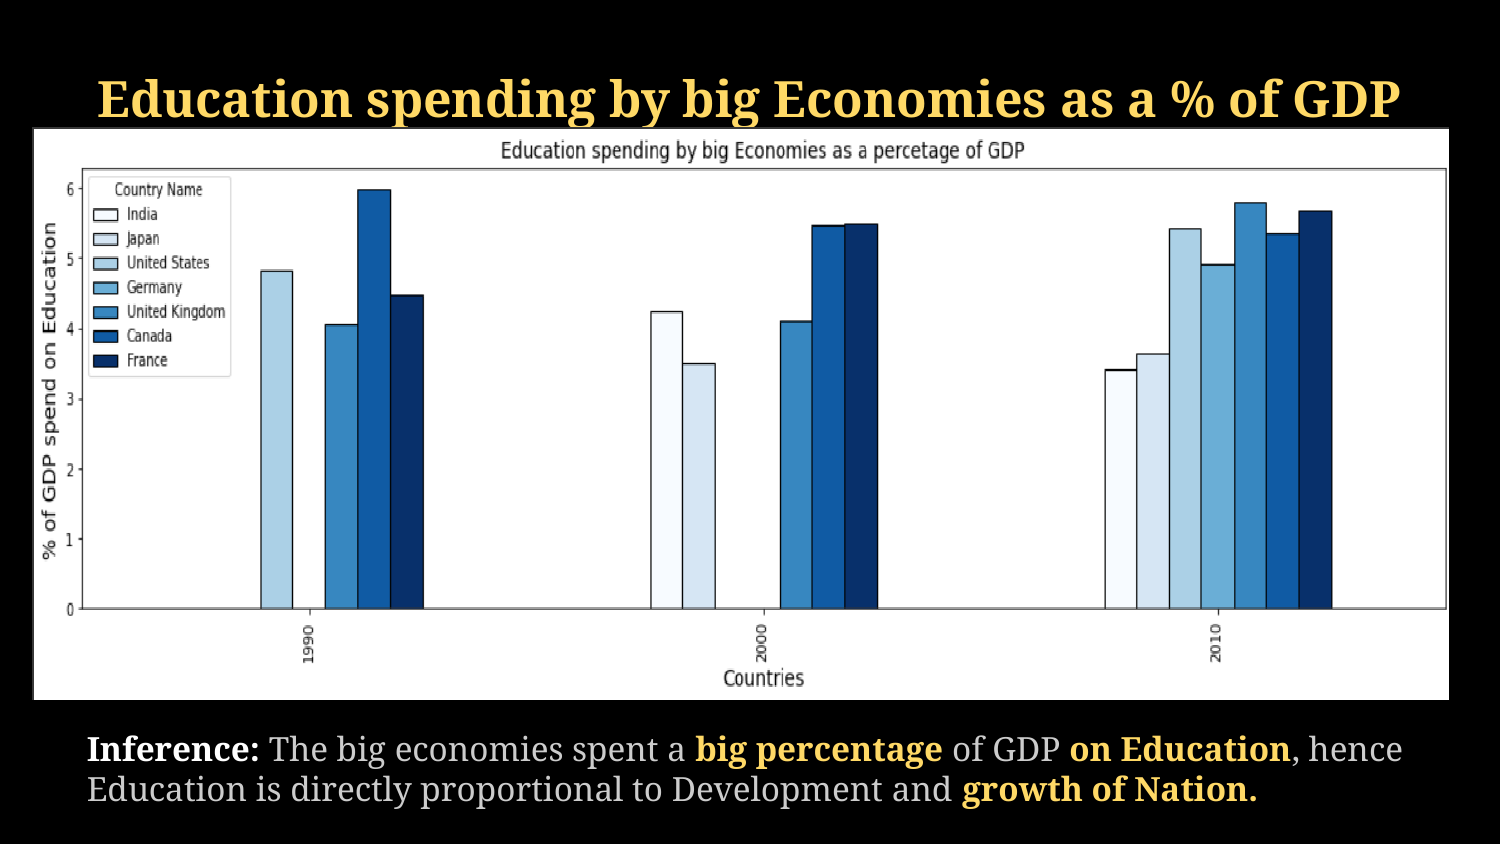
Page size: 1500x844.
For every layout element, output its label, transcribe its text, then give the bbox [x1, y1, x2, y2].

text_box Education spending by big Economies as a % of GDP [0, 30, 1500, 186]
picture [32, 127, 1450, 701]
text_box Inference: The big economies spent a big percentage of GDP on Education, hence Education is directly proportional to Development and growth of Nation. [71, 713, 1425, 823]
